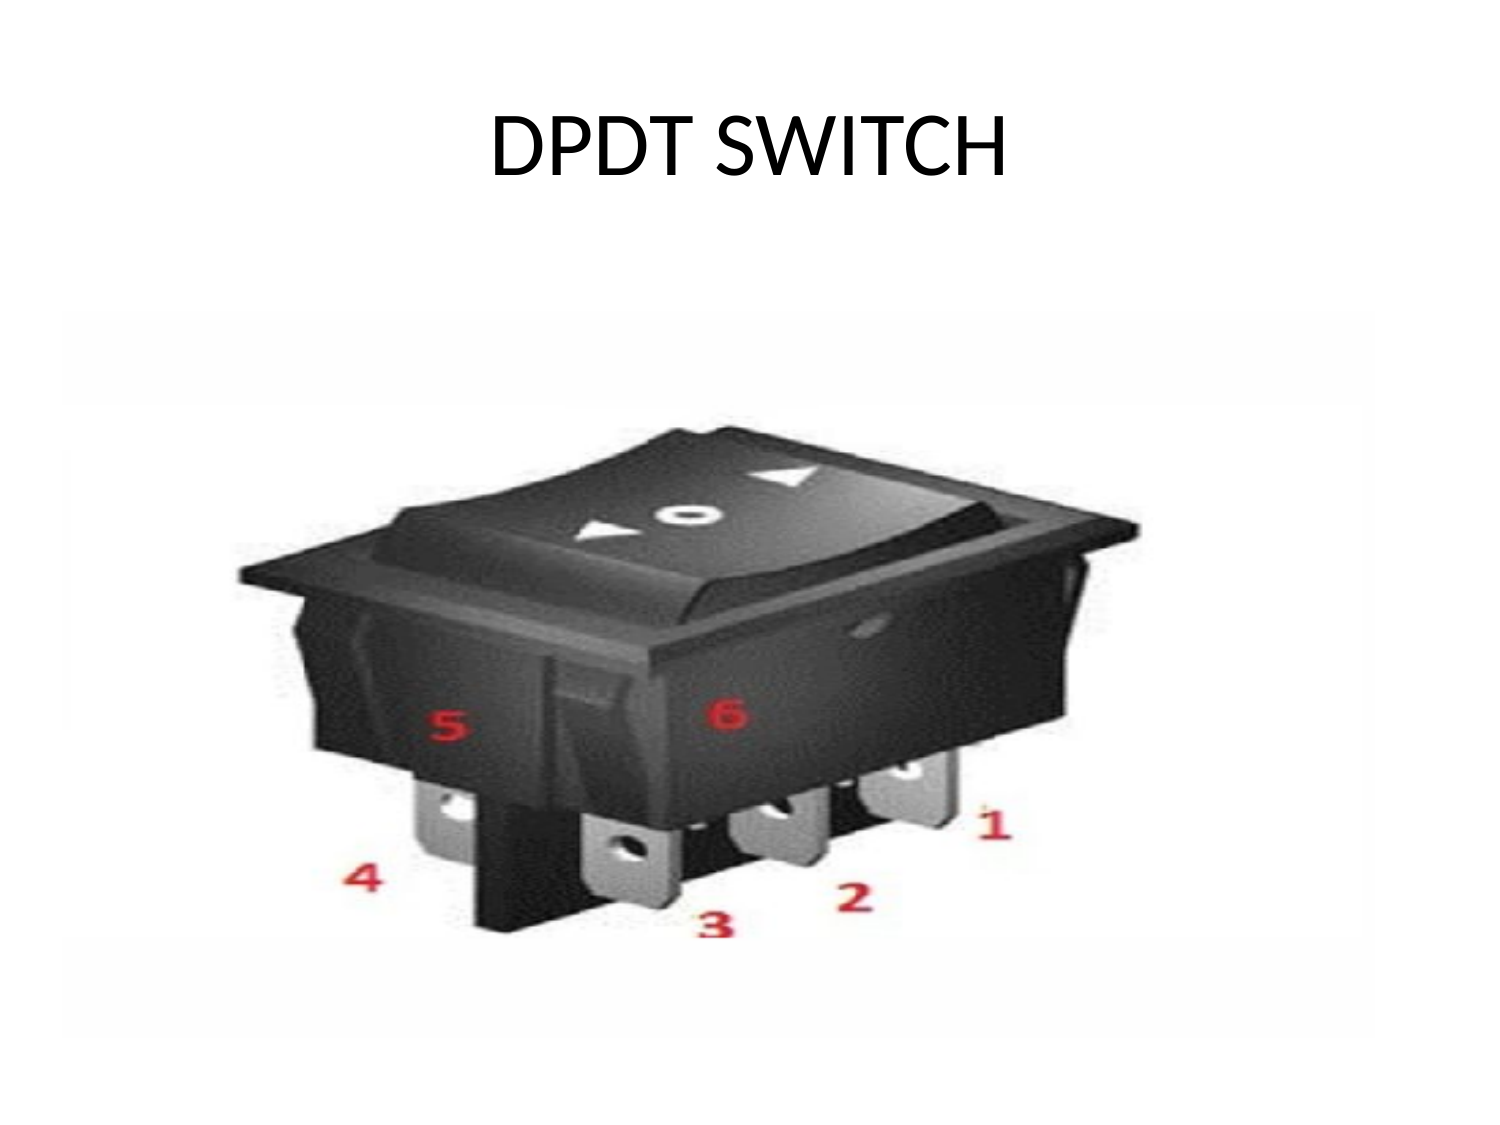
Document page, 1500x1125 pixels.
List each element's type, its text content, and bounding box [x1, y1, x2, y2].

picture [62, 311, 1376, 1038]
title DPDT SWITCH [75, 45, 1425, 233]
